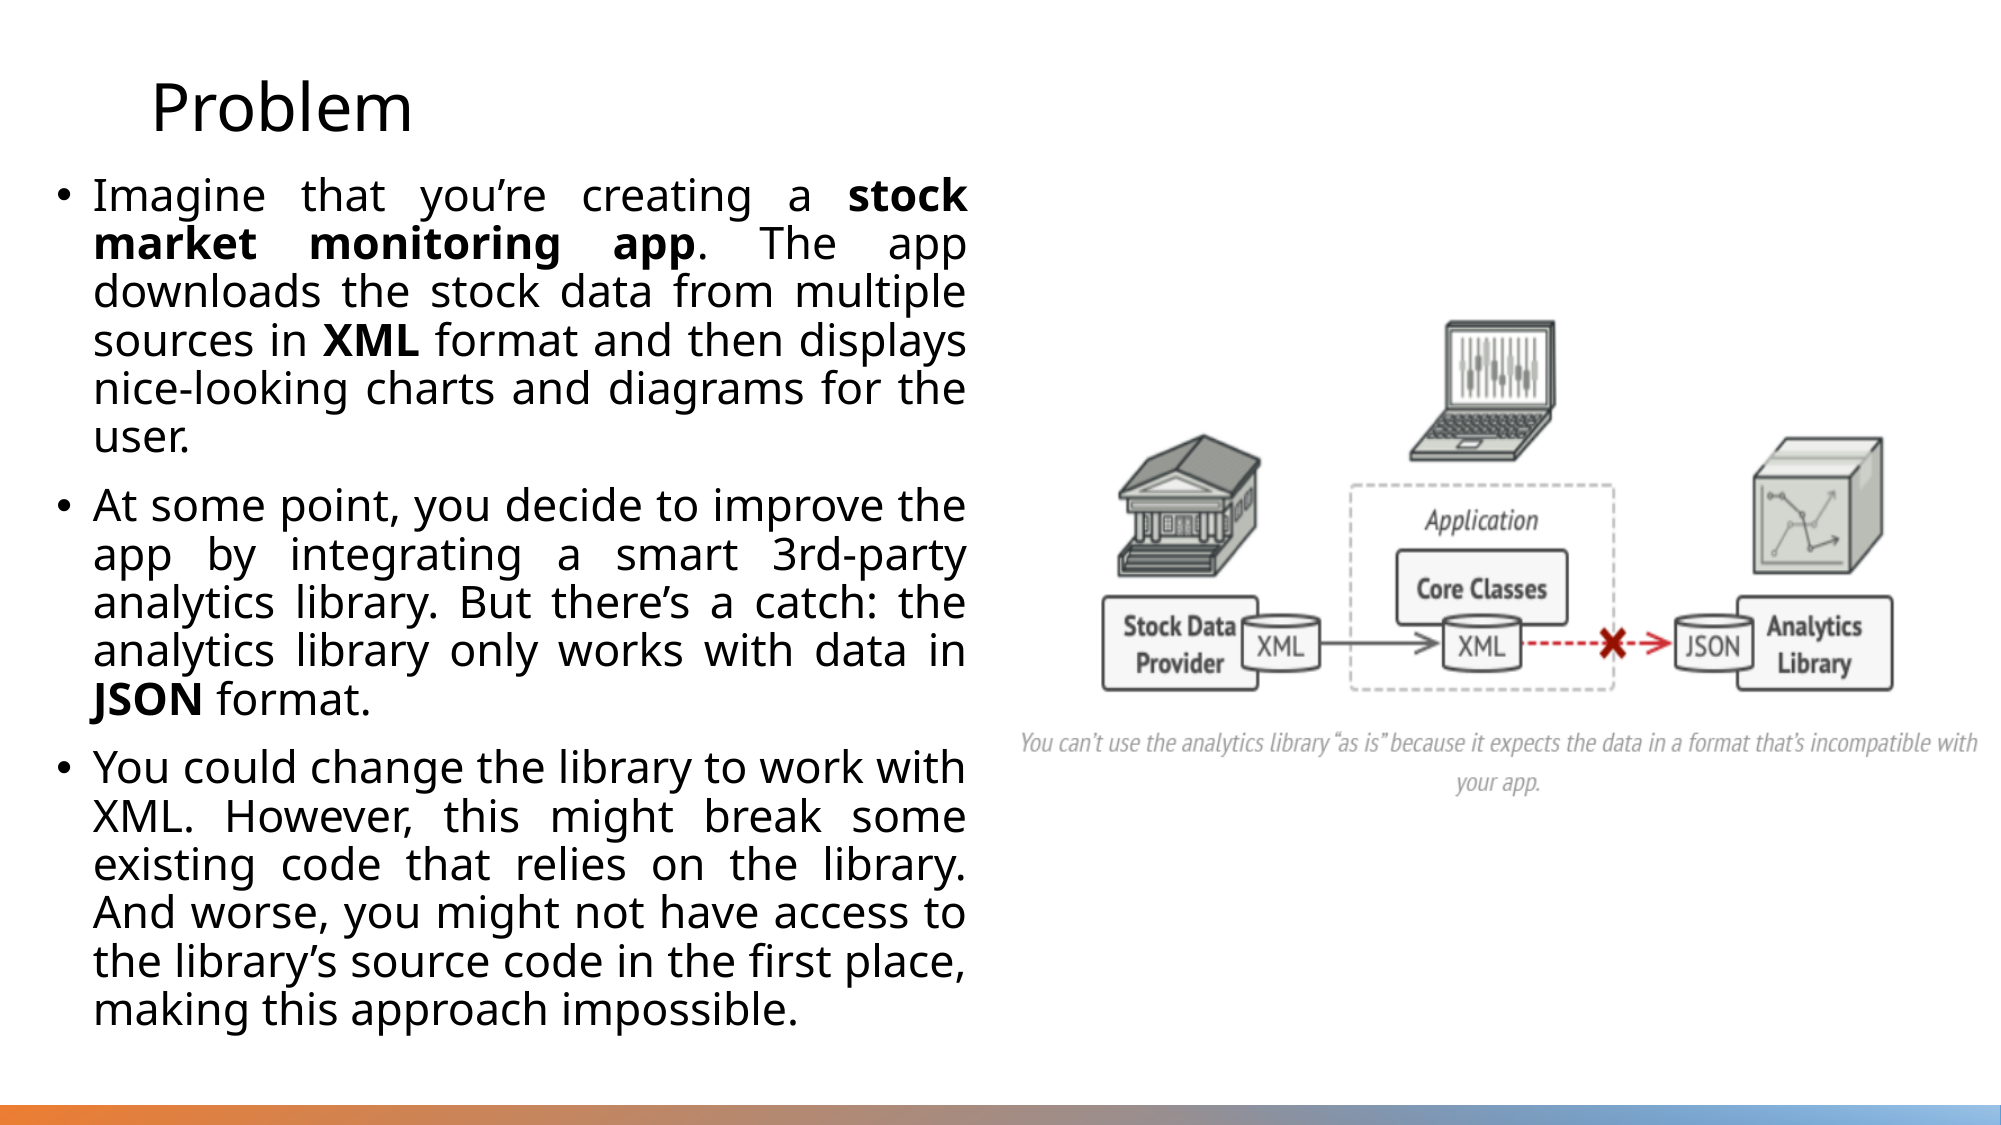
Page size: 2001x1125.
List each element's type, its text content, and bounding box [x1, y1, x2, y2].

list Imagine that you’re creating a stock market monitoring app. The app downloads the stock data from multiple sources in XML format and then displays nice-looking charts and diagrams for the user. At some point, you decide to improve the app by integrating a smart 3rd-party analytics library. But there’s a catch: the analytics library only works with data in JSON format. You could change the library to work with XML. However, this might break some existing code that relies on the library. And worse, you might not have access to the library’s source code in the first place, making this approach impossible. [41, 164, 984, 1078]
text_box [0, 1105, 2000, 1125]
picture [992, 286, 2000, 810]
title Problem [135, 20, 890, 153]
